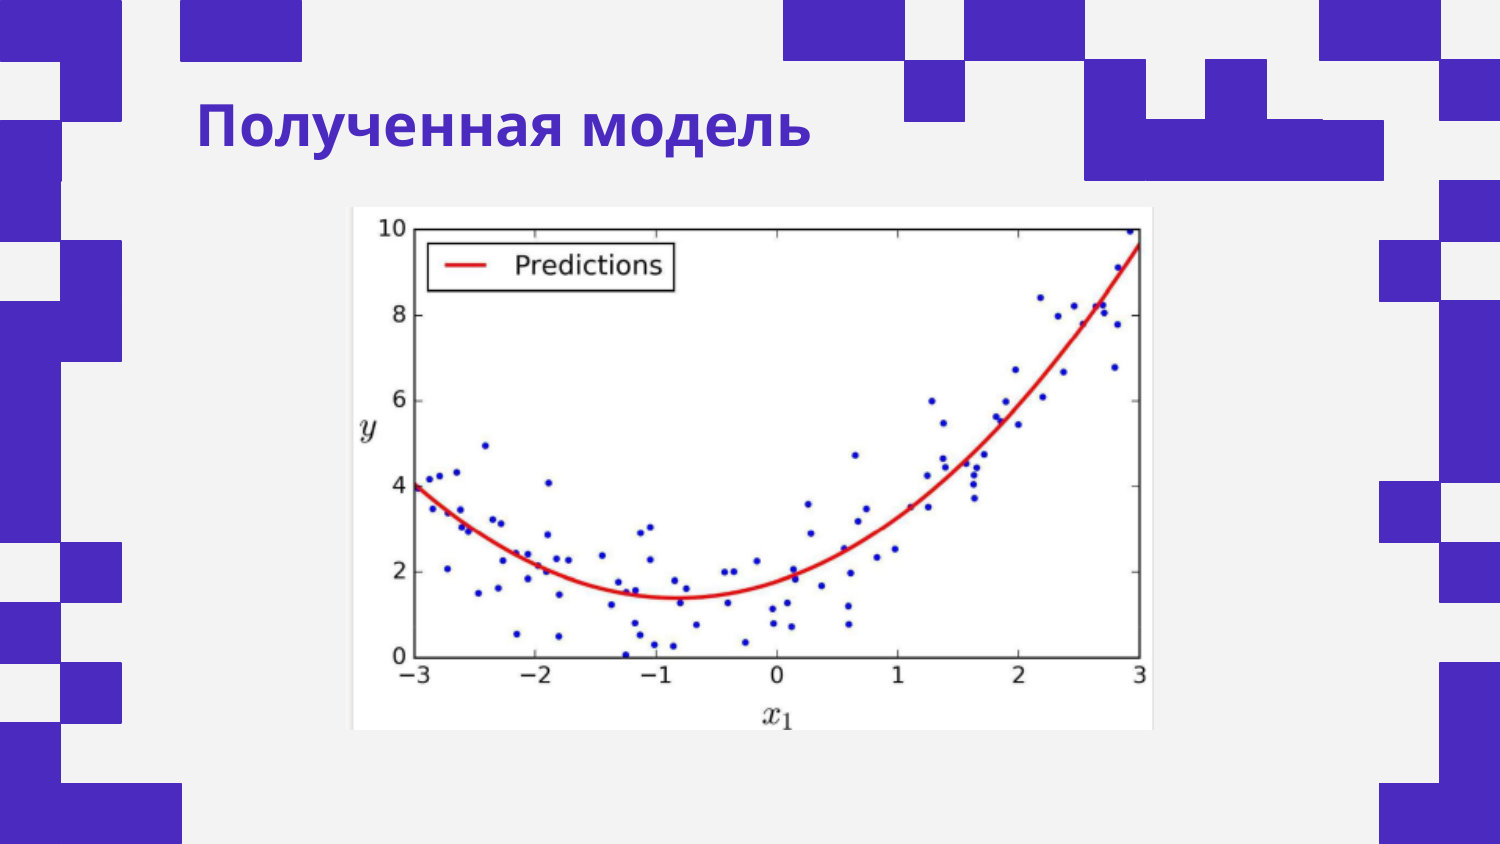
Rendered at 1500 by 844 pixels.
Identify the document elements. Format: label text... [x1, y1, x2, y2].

title Полученная модель [180, 72, 1320, 167]
picture [346, 207, 1154, 730]
